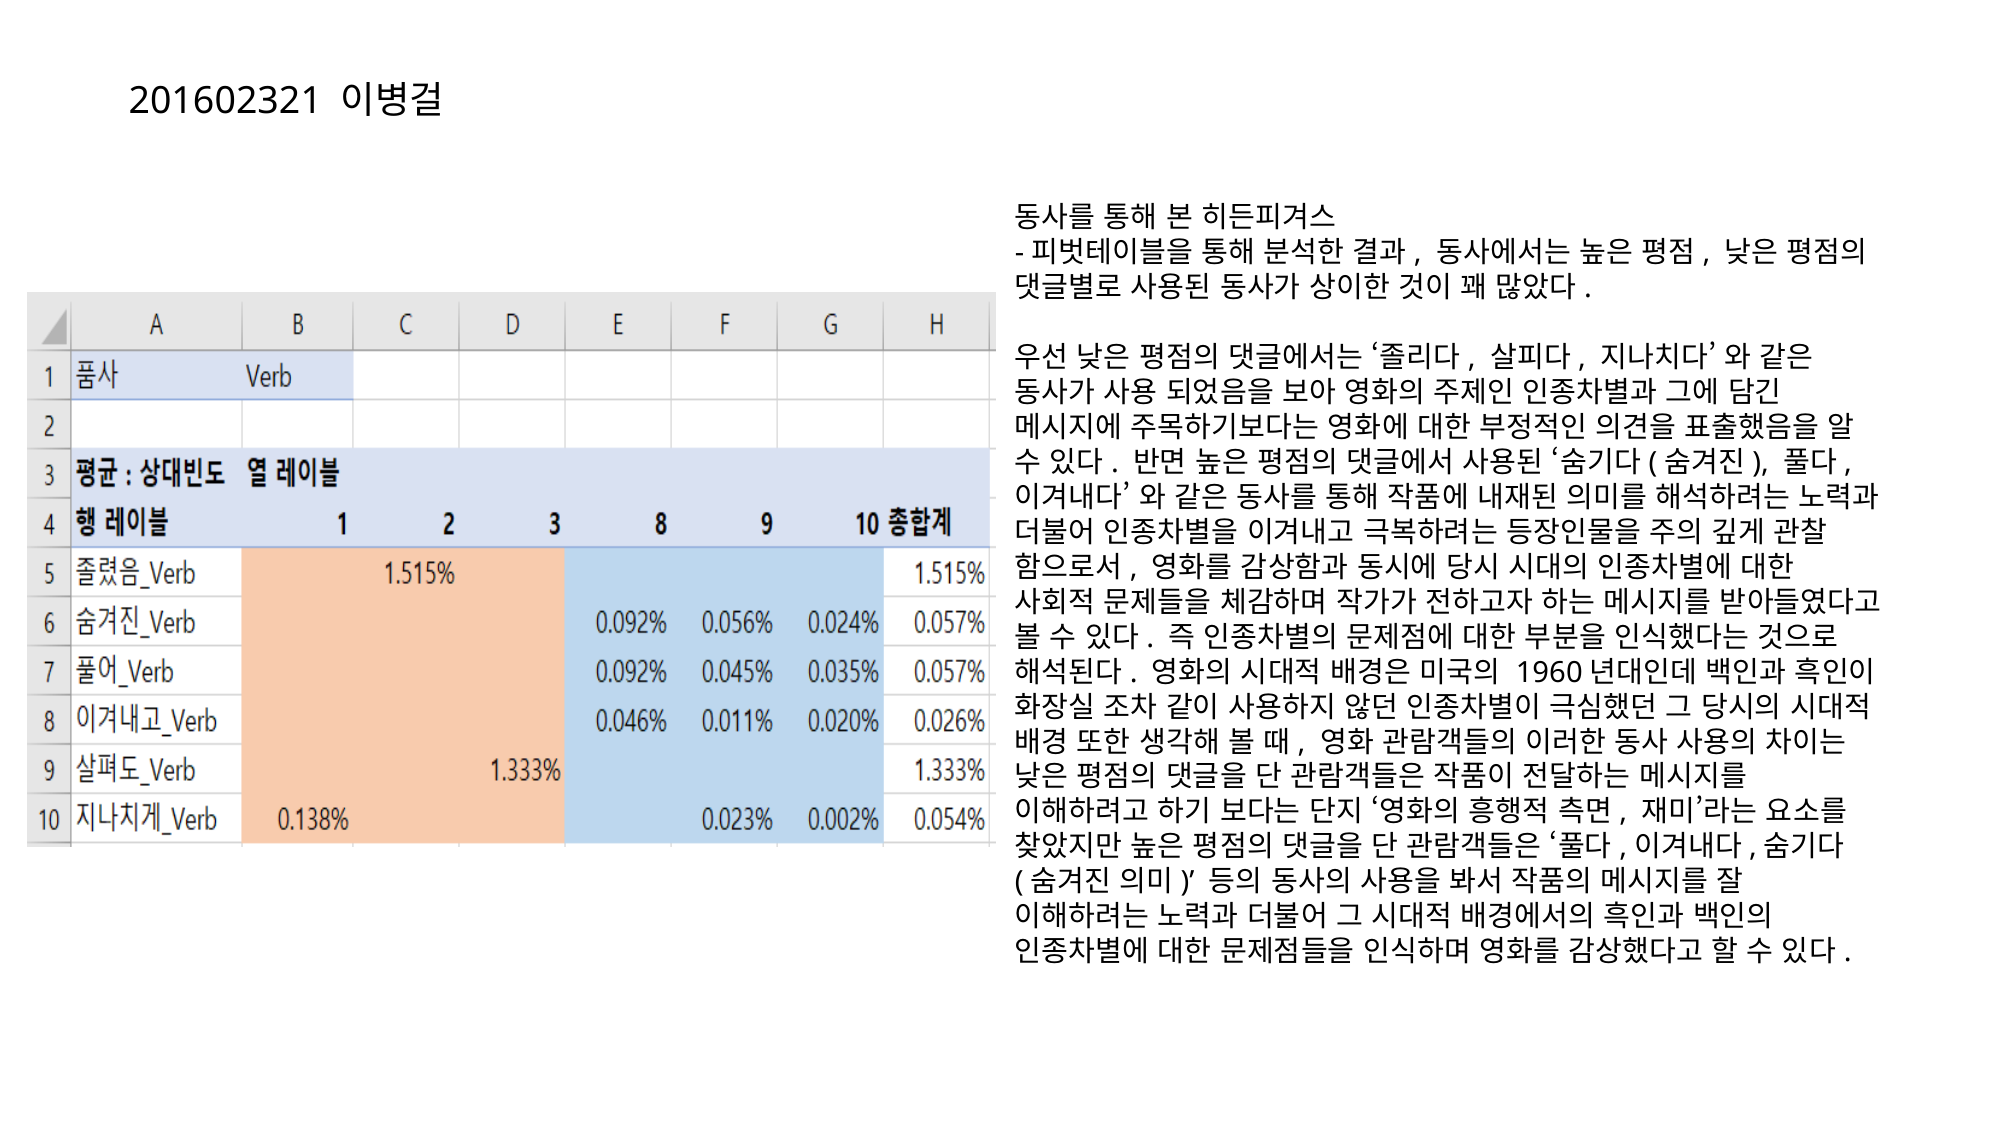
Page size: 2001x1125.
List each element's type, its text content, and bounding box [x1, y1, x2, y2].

text_box 201602321 이병걸 [113, 68, 910, 174]
text_box 동사를 통해 본 히든피겨스 -피벗테이블을 통해 분석한 결과, 동사에서는 높은 평점, 낮은 평점의 댓글별로 사용된 동사가 상이한 것이 꽤 많았다. 우선 낮은 평점의 댓글에서는 ‘졸리다, 살피다, 지나치다’ 와 같은 동사가 사용 되었음을 보아 영화의 주제인 인종차별과 그에 담긴 메시지에 주목하기보다는 영화에 대한 부정적인 의견을 표출했음을 알 수 있다. 반면 높은 평점의 댓글에서 사용된 ‘숨기다(숨겨진), 풀다, 이겨내다’ 와 같은 동사를 통해 작품에 내재된 의미를 해석하려는 노력과 더불어 인종차별을 이겨내고 극복하려는 등장인물을 주의 깊게 관찰 함으로서, 영화를 감상함과 동시에 당시 시대의 인종차별에 대한 사회적 문제들을 체감하며 작가가 전하고자 하는 메시지를 받아들였다고 볼 수 있다. 즉 인종차별의 문제점에 대한 부분을 인식했다는 것으로 해석된다. 영화의 시대적 배경은 미국의 1960년대인데 백인과 흑인이 화장실 조차 같이 사용하지 않던 인종차별이 극심했던 그 당시의 시대적 배경 또한 생각해 볼 때, 영화 관람객들의 이러한 동사 사용의 차이는 낮은 평점의 댓글을 단 관람객들은 작품이 전달하는 메시지를 이해하려고 하기 보다는 단지 ‘영화의 흥행적 측면, 재미’라는 요소를 찾았지만 높은 평점의 댓글을 단 관람객들은 ‘풀다,이겨내다,숨기다(숨겨진 의미)’ 등의 동사의 사용을 봐서 작품의 메시지를 잘 이해하려는 노력과 더불어 그 시대적 배경에서의 흑인과 백인의 인종차별에 대한 문제점들을 인식하며 영화를 감상했다고 할 수 있다. [999, 191, 1898, 975]
picture [27, 292, 996, 848]
